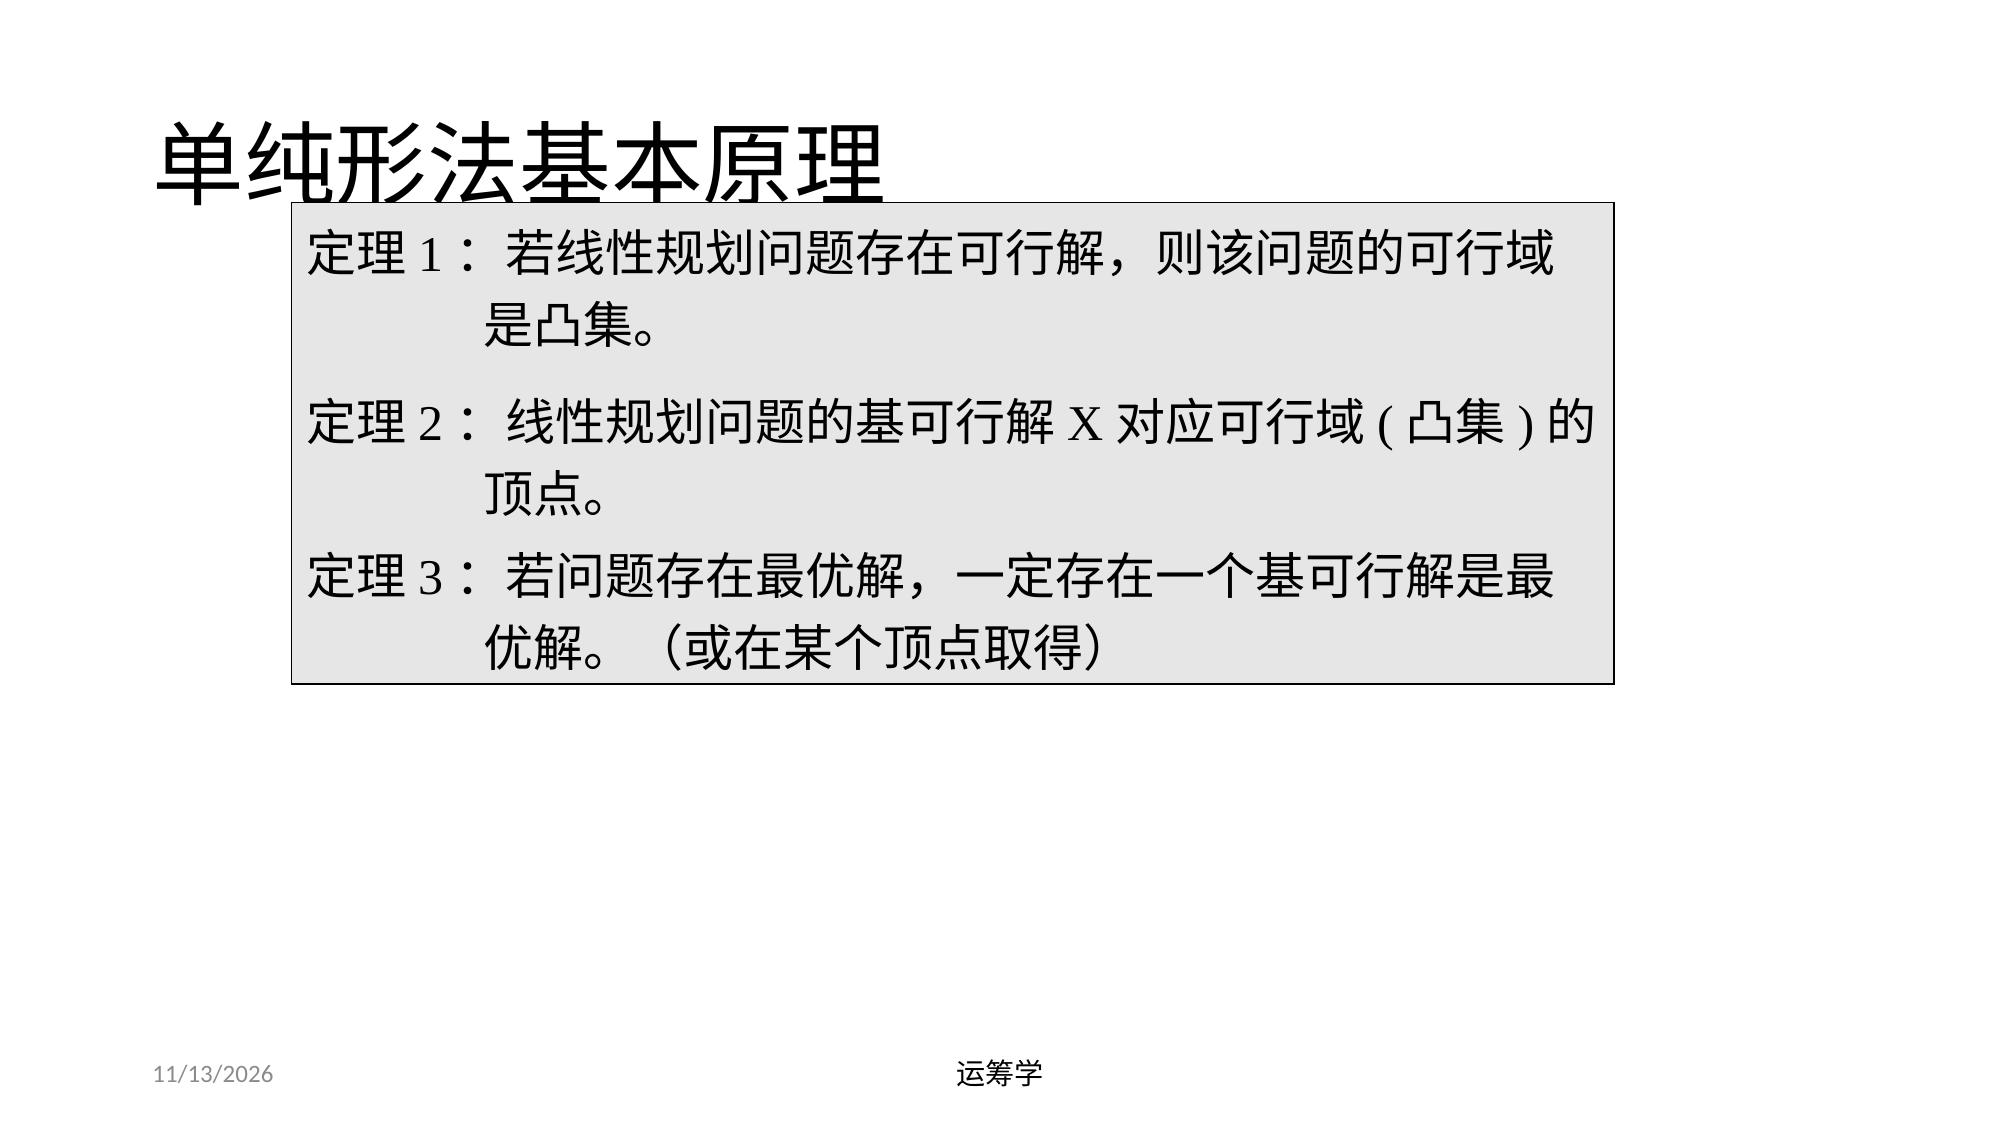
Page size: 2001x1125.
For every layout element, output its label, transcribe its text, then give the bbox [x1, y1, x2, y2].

title 单纯形法基本原理 [137, 59, 1863, 278]
footer 运筹学 [662, 1042, 1338, 1103]
text_box 定理1：若线性规划问题存在可行解，则该问题的可行域是凸集。 定理2：线性规划问题的基可行解X对应可行域(凸集)的顶点。 定理3：若问题存在最优解，一定存在一个基可行解是最优解。（或在某个顶点取得） [291, 202, 1615, 685]
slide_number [137, 1042, 588, 1103]
